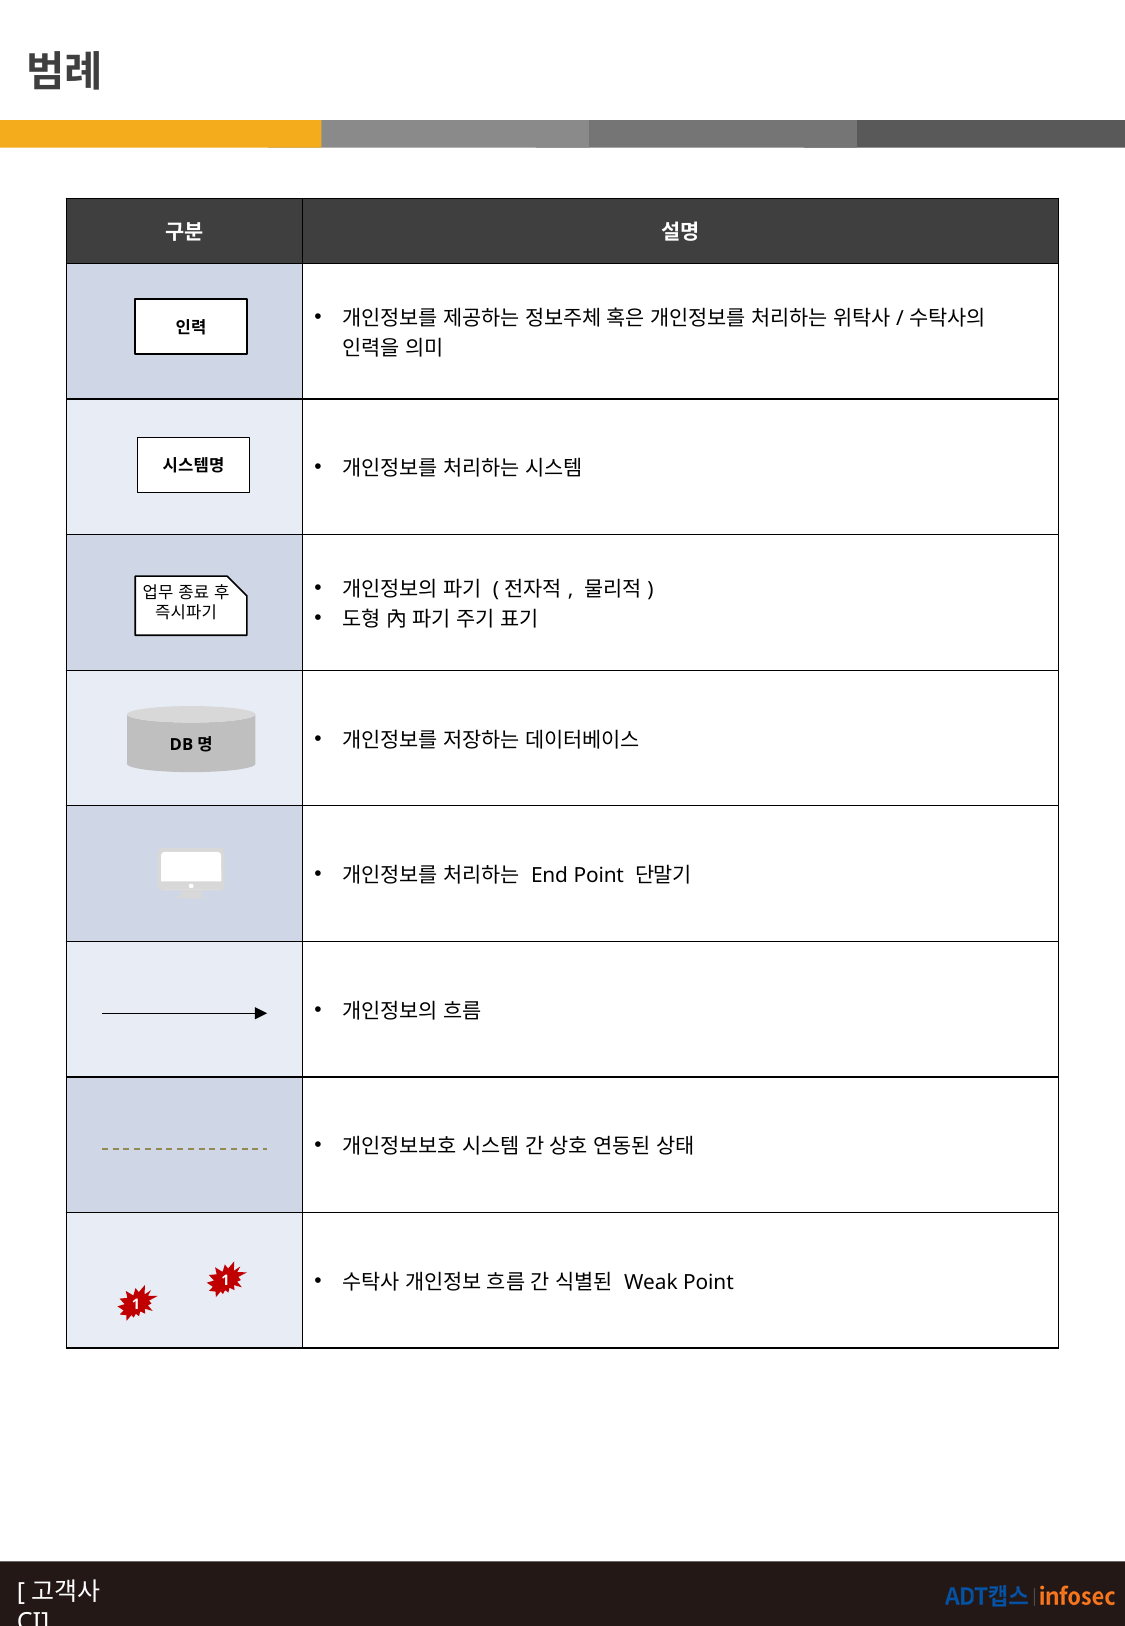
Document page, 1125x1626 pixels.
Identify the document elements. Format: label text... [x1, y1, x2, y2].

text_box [157, 847, 225, 899]
text_box 인력 [135, 299, 247, 354]
table_cell 개인정보를 저장하는 데이터베이스 [303, 671, 1058, 805]
table_cell [67, 1213, 302, 1347]
text_box 1 [206, 1261, 248, 1298]
text_box 시스템명 [137, 437, 250, 493]
table_cell 수탁사 개인정보 흐름 간 식별된 Weak Point [303, 1213, 1058, 1347]
table_header 구분 [67, 199, 302, 263]
table_cell 개인정보보호 시스템 간 상호 연동된 상태 [303, 1078, 1058, 1212]
table_cell 개인정보의 흐름 [303, 942, 1058, 1076]
table_header 설명 [303, 199, 1058, 263]
text_box 1 [117, 1284, 158, 1321]
table_cell 개인정보를 제공하는 정보주체 혹은 개인정보를 처리하는 위탁사/수탁사의 인력을 의미 [303, 264, 1058, 398]
table_cell [67, 400, 302, 534]
text_box 업무 종료 후 즉시파기 [135, 576, 247, 636]
table_cell [67, 942, 302, 1076]
table_cell [67, 1078, 302, 1212]
table_cell [67, 806, 302, 941]
picture [942, 1577, 1115, 1614]
table_cell [67, 264, 302, 398]
table_cell [67, 535, 302, 670]
table_cell 개인정보를 처리하는 End Point 단말기 [303, 806, 1058, 941]
table_cell [67, 671, 302, 805]
list 범례 [26, 0, 835, 529]
table_cell 개인정보의 파기 (전자적, 물리적) 도형 內 파기 주기 표기 [303, 535, 1058, 670]
text_box DB명 [127, 706, 256, 773]
table_cell 개인정보를 처리하는 시스템 [303, 400, 1058, 534]
